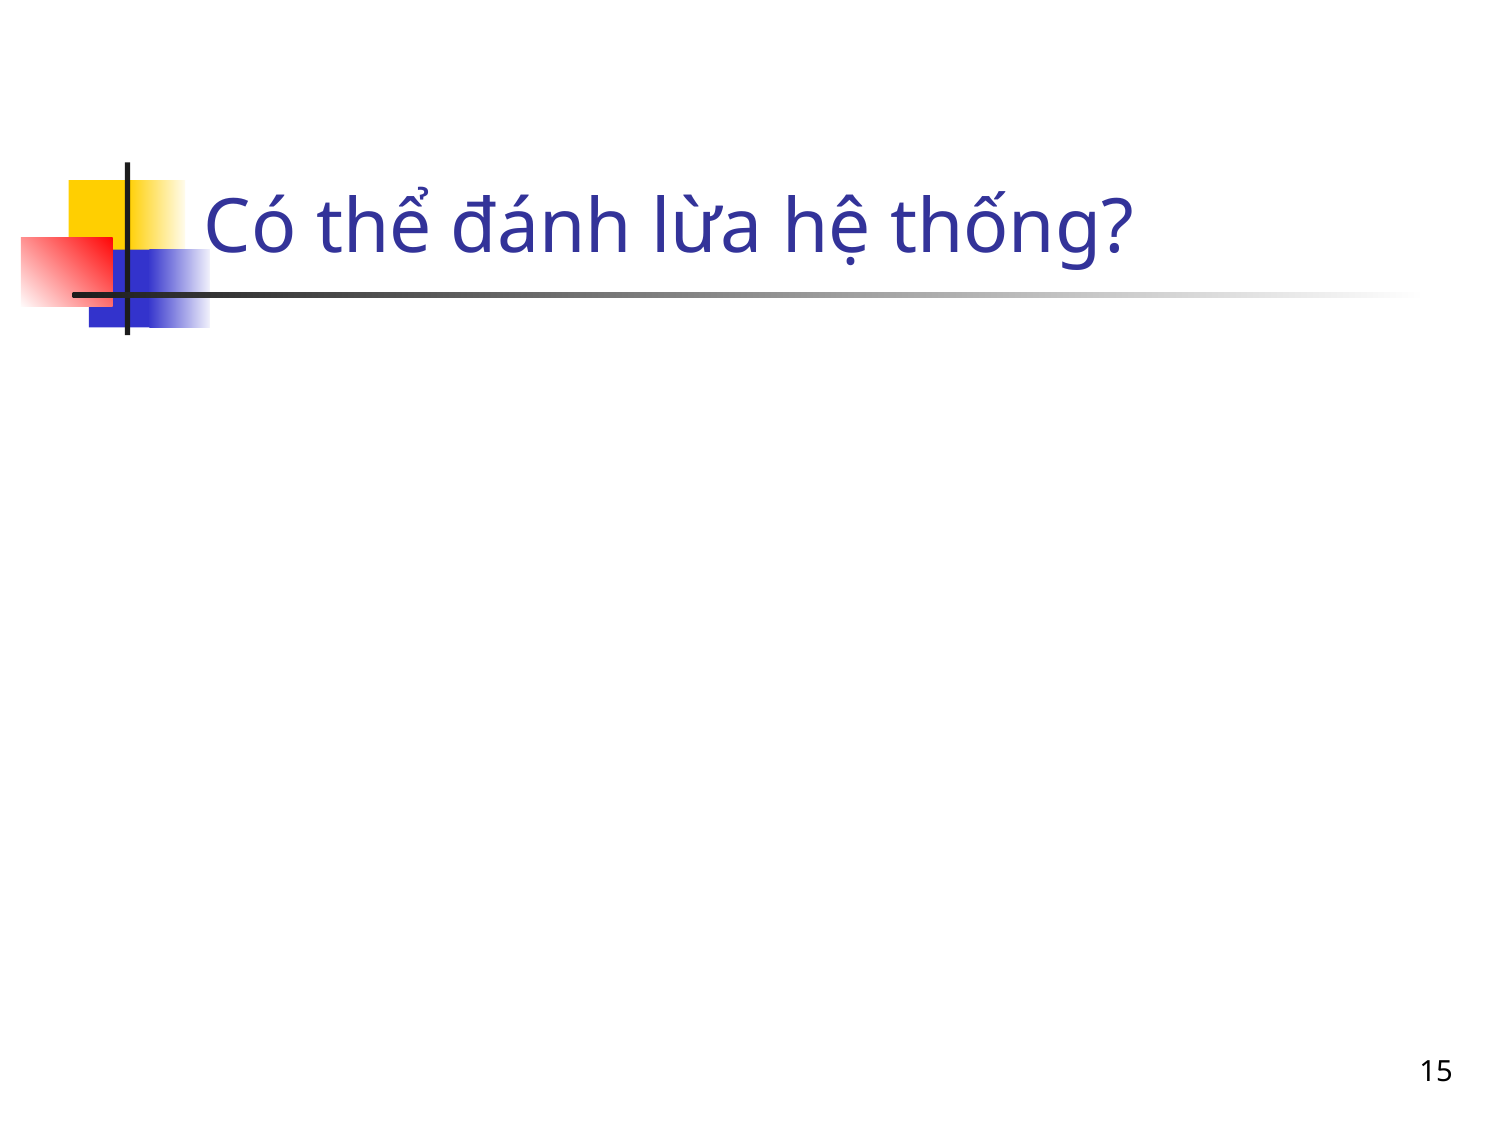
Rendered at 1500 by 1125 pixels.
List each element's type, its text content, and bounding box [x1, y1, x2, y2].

title Có thể đánh lừa hệ thống? [188, 35, 1468, 275]
slide_number 15 [1155, 1024, 1468, 1100]
